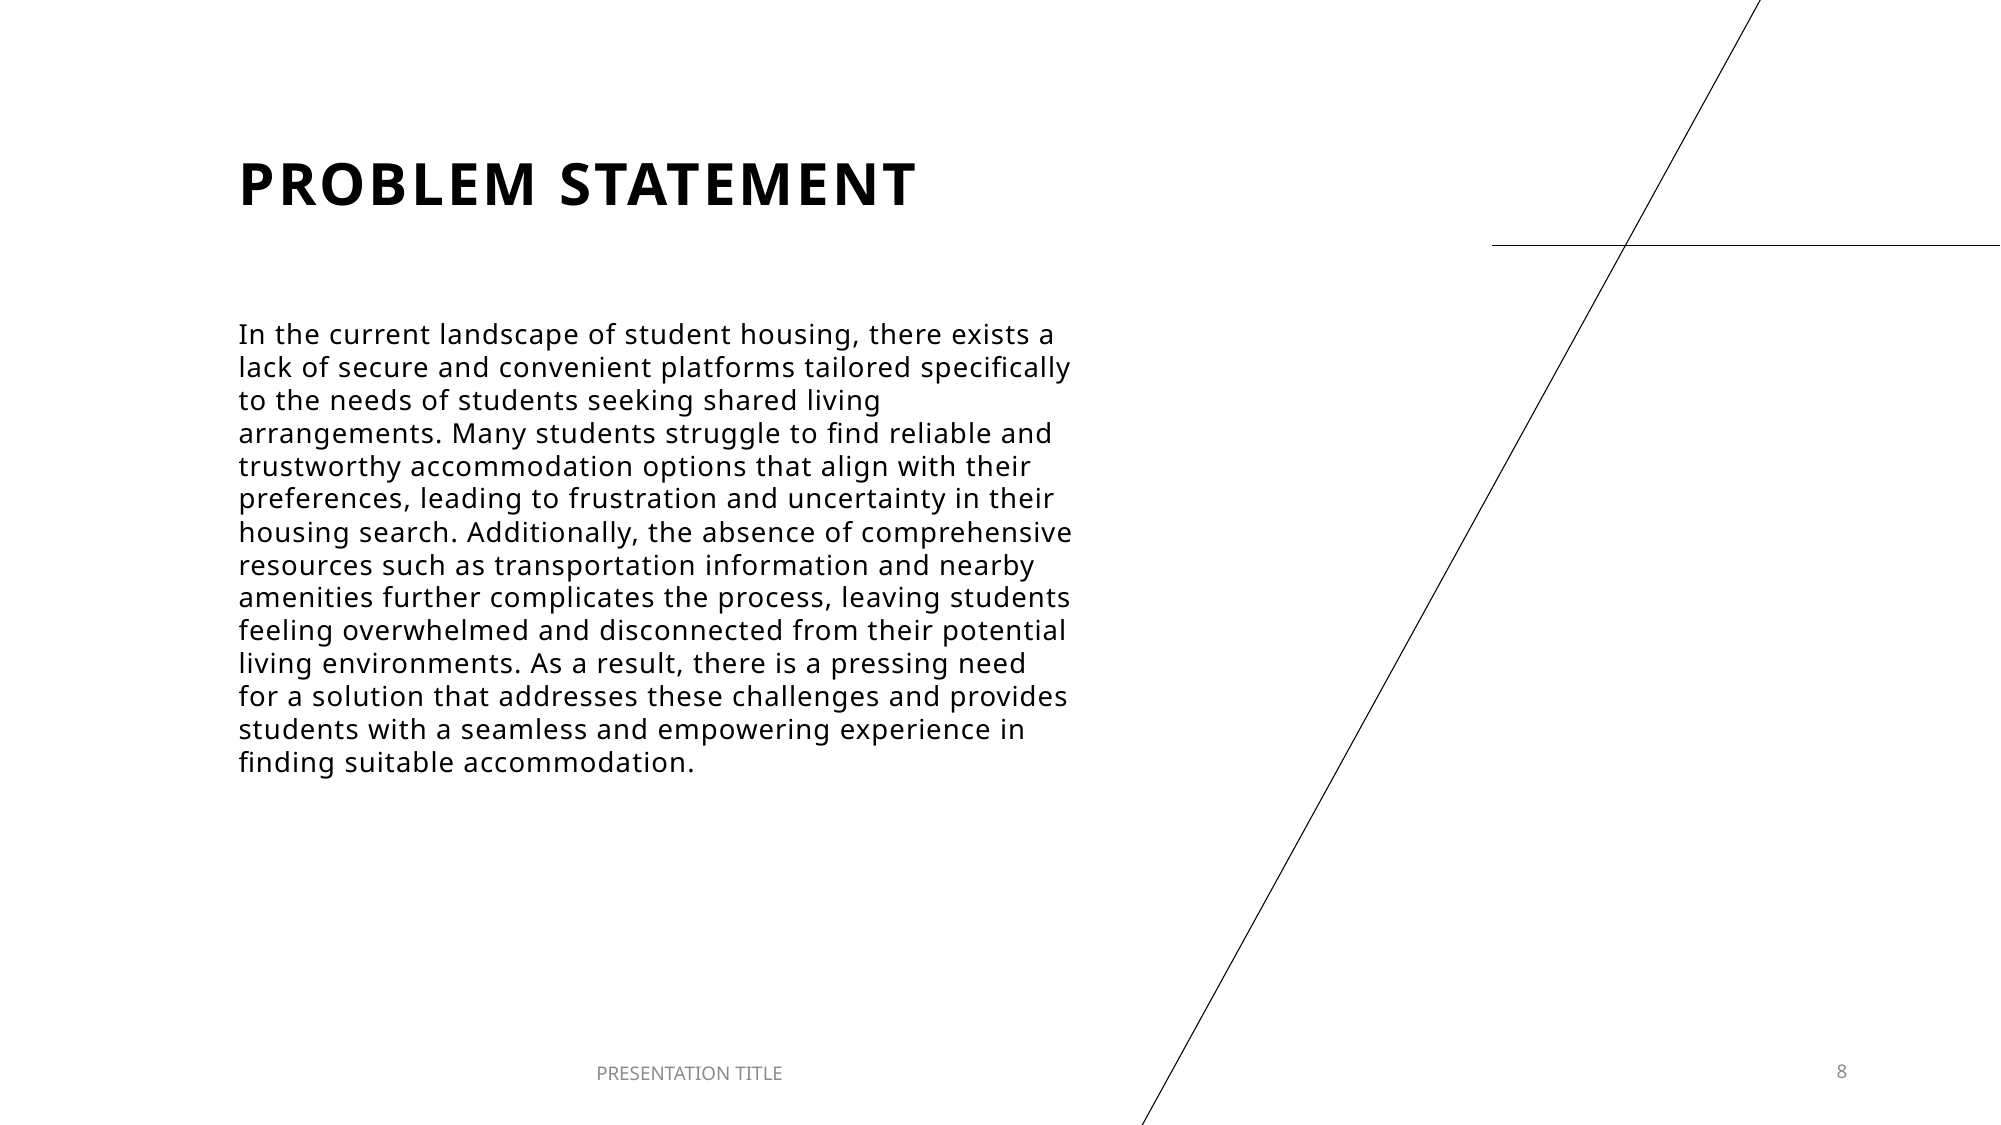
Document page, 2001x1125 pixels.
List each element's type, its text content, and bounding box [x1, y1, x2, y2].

slide_number 8 [1412, 1042, 1863, 1103]
title PROBLEM STATEMENT [223, 141, 1062, 226]
footer PRESENTATION TITLE [404, 1042, 975, 1103]
list In the current landscape of student housing, there exists a lack of secure and convenient platforms tailored specifically to the needs of students seeking shared living arrangements. Many students struggle to find reliable and trustworthy accommodation options that align with their preferences, leading to frustration and uncertainty in their housing search. Additionally, the absence of comprehensive resources such as transportation information and nearby amenities further complicates the process, leaving students feeling overwhelmed and disconnected from their potential living environments. As a result, there is a pressing need for a solution that addresses these challenges and provides students with a seamless and empowering experience in finding suitable accommodation. [223, 309, 1090, 816]
